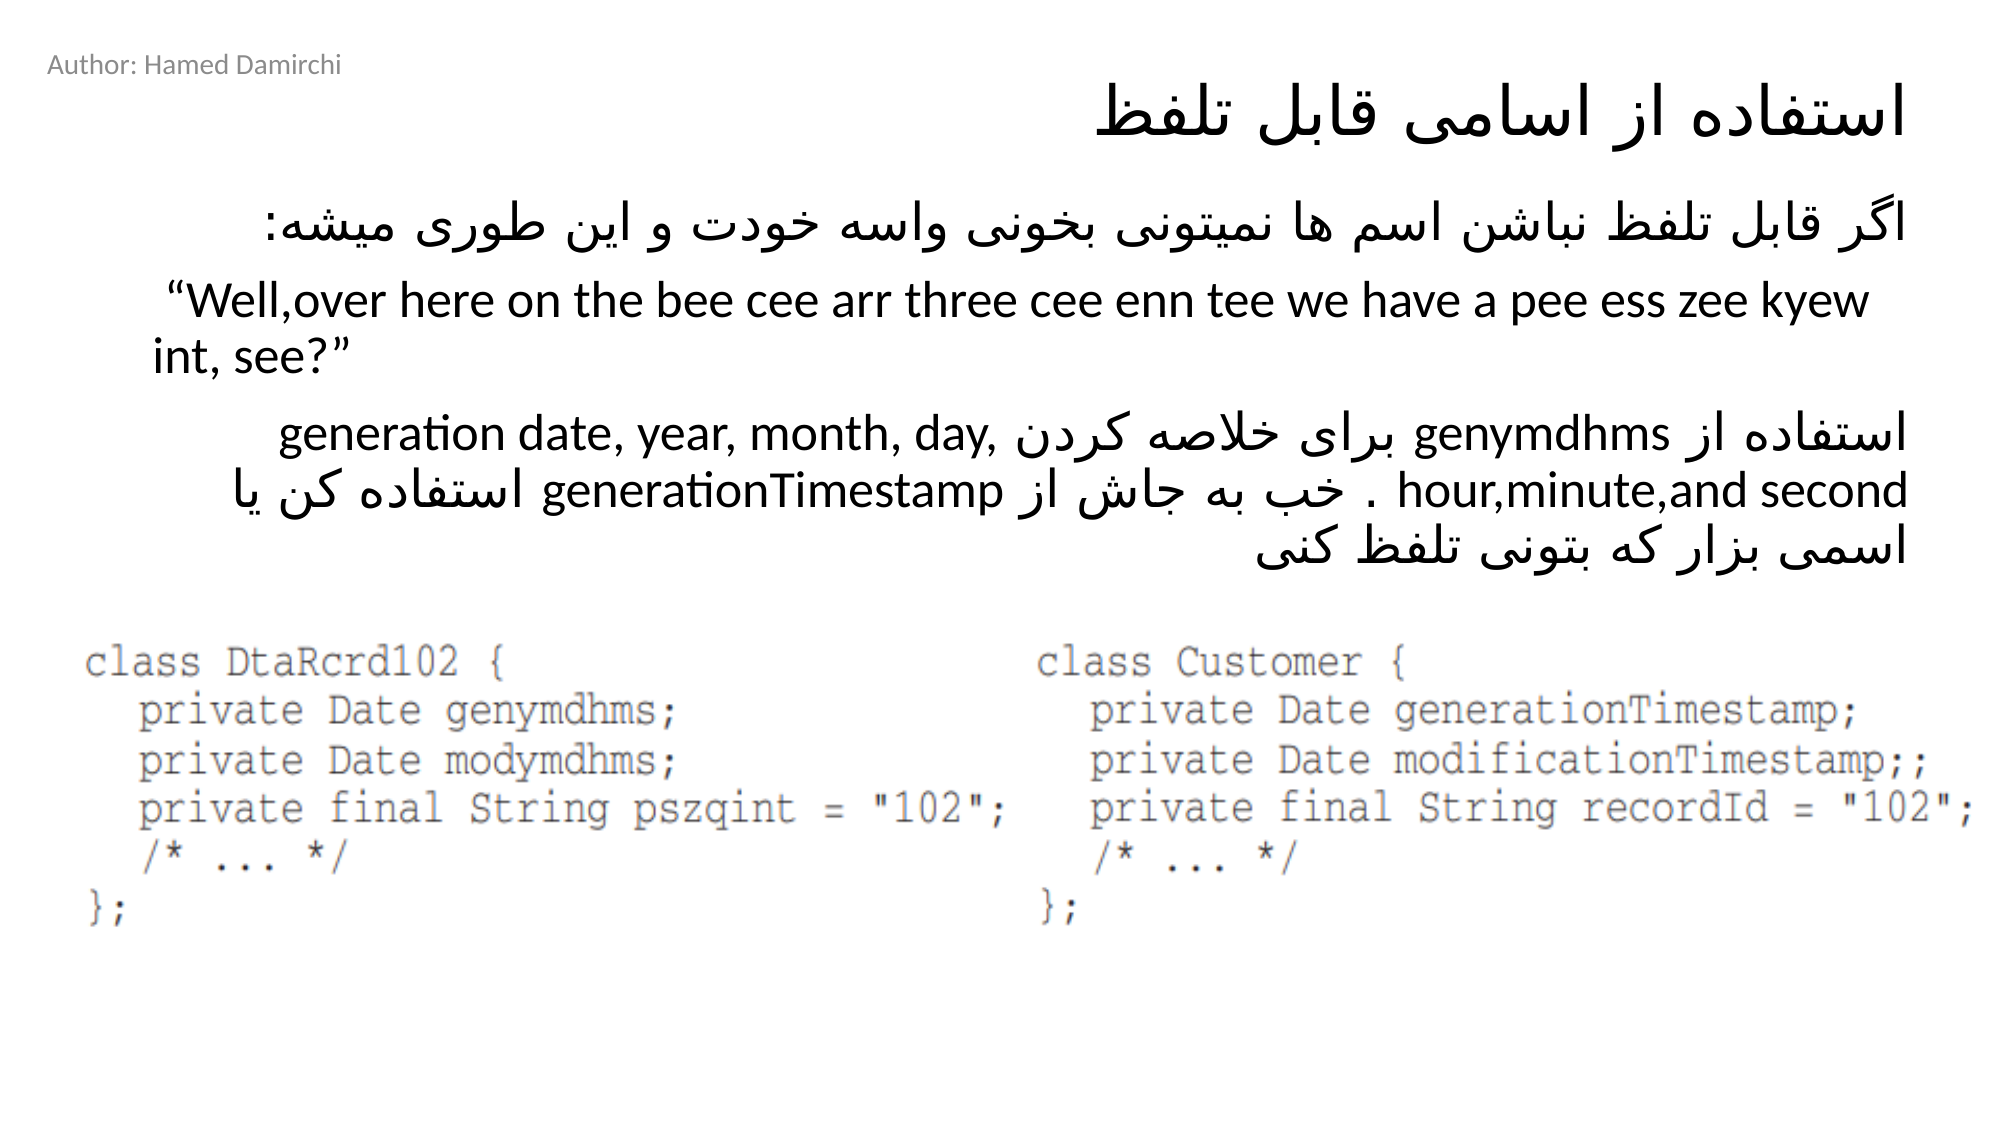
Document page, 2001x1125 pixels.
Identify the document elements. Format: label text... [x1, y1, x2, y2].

title استفاده از اسامی قابل تلفظ [137, 52, 1925, 174]
list اگر قابل تلفظ نباشن اسم ها نمیتونی بخونی واسه خودت و این طوری میشه: “Well,over here on the bee cee arr three cee enn tee we have a pee ess zee kyew int, see?” استفاده از genymdhms برای خلاصه کردن generation date, year, month, day, hour,minute,and second . خب به جاش از generationTimestamp استفاده کن یا اسمی بزار که بتونی تلفظ کنی [137, 188, 1925, 1093]
picture [1020, 636, 1996, 938]
footer Author: Hamed Damirchi [32, 32, 363, 93]
picture [66, 636, 1014, 950]
